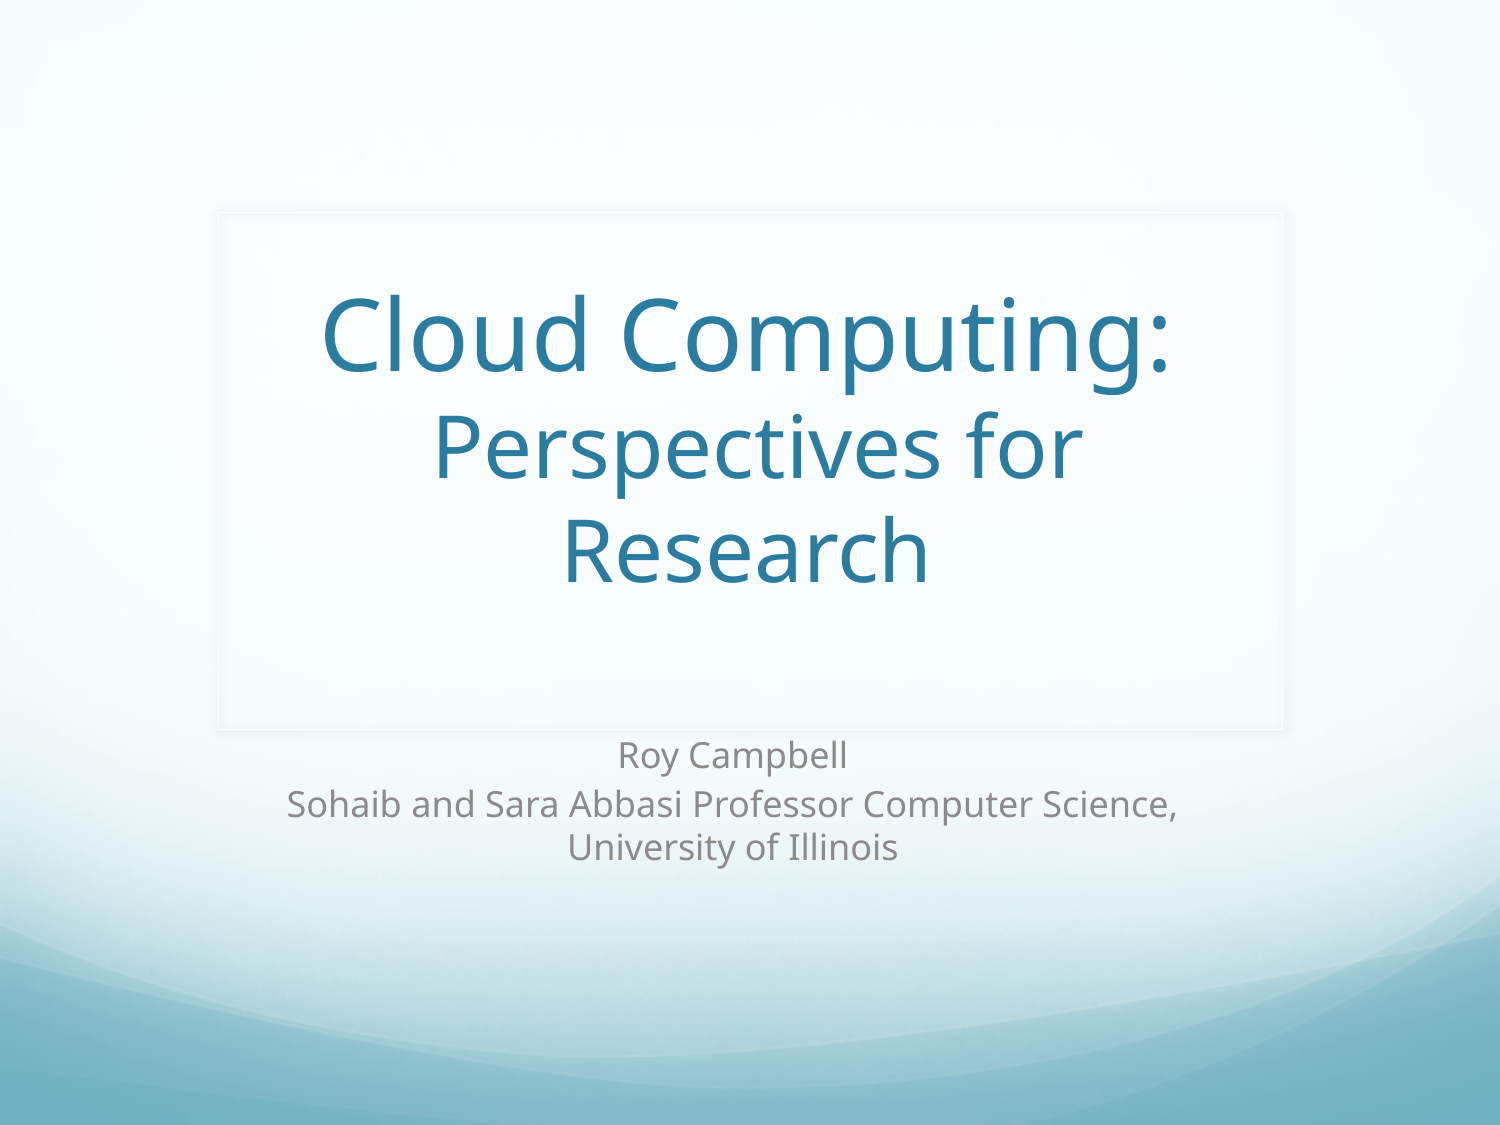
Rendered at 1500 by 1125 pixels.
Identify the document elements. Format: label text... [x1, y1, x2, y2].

title Cloud Computing: Perspectives for Research [225, 262, 1291, 713]
subtitle Roy Campbell Sohaib and Sara Abbasi Professor Computer Science, University of Illinois [200, 725, 1266, 876]
